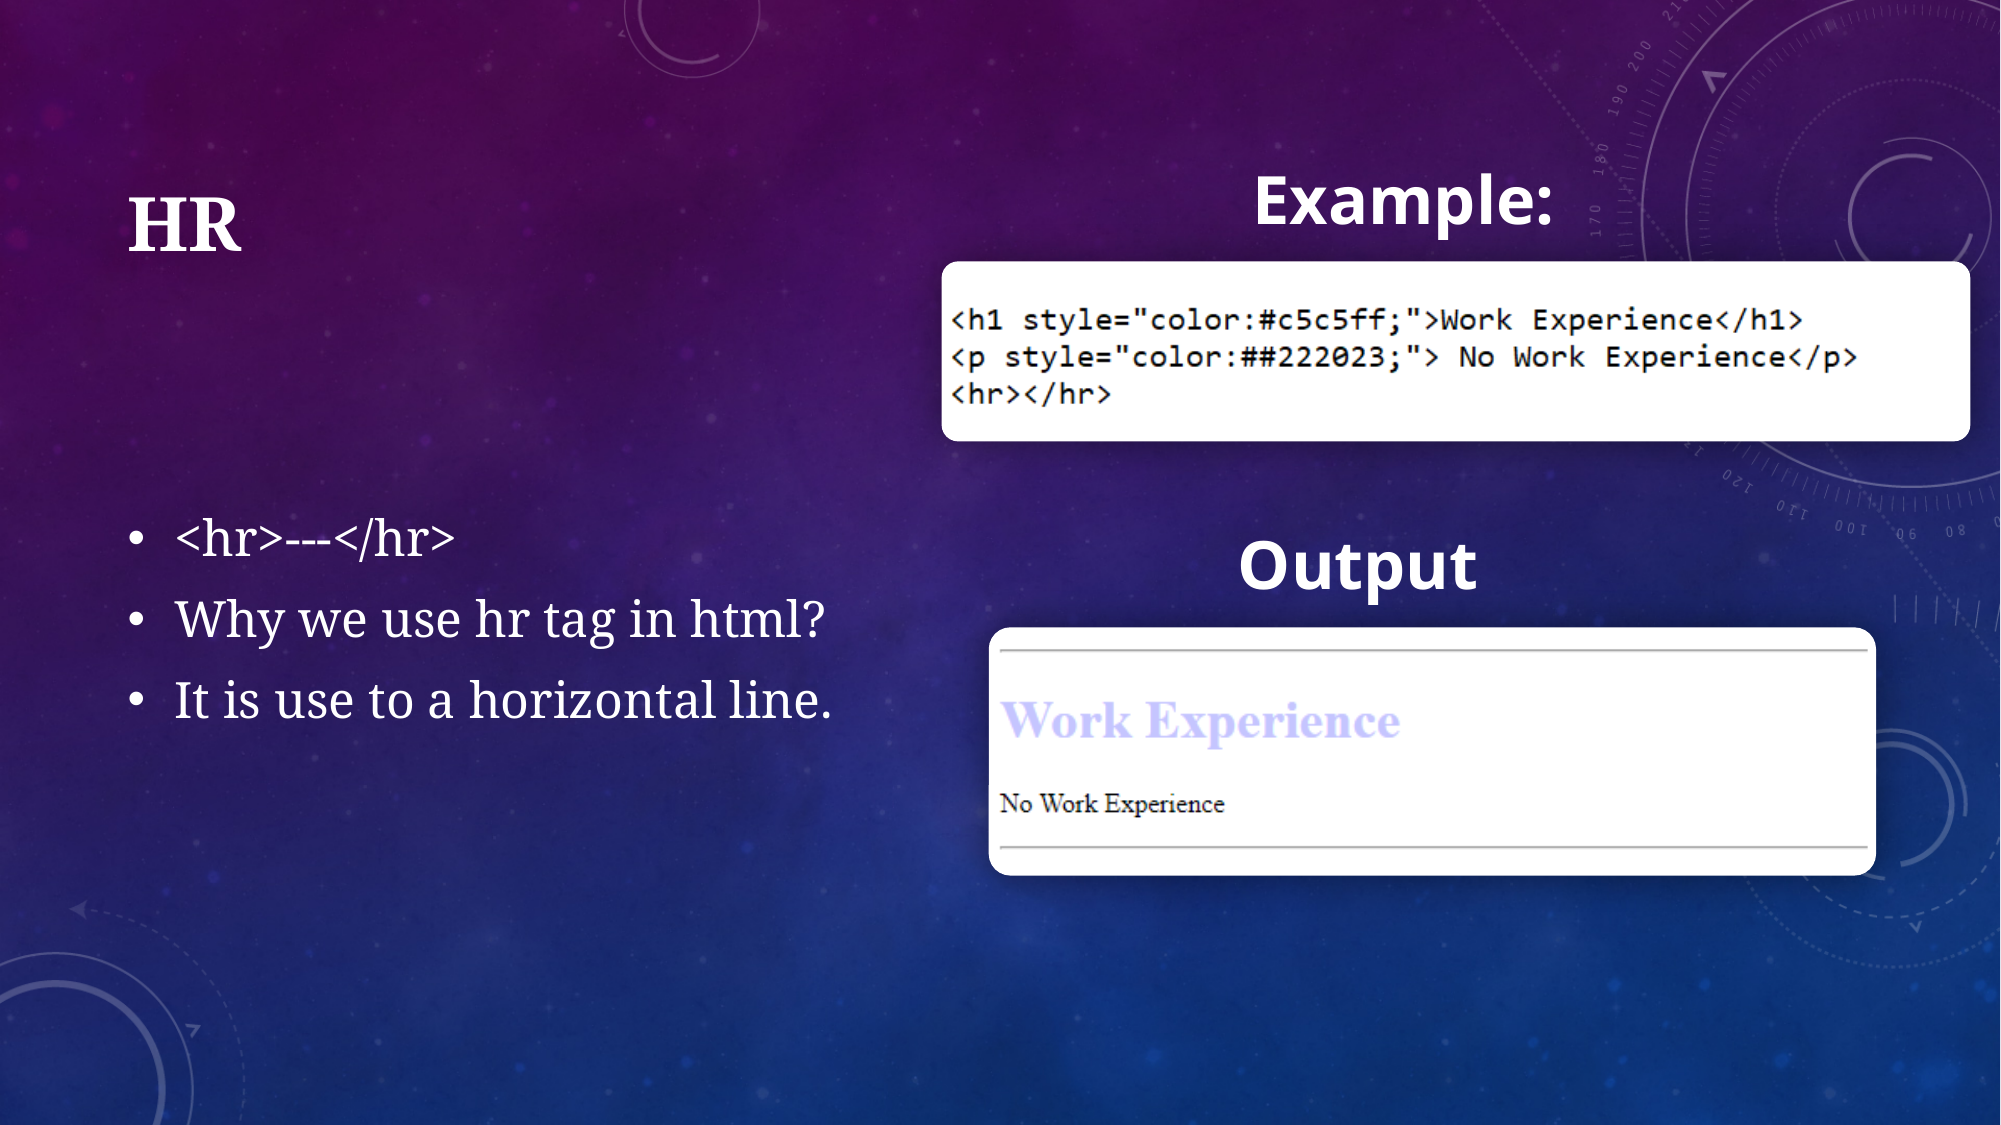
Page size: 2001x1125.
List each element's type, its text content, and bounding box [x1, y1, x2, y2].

title hr [112, 169, 1231, 339]
text_box Output [1171, 515, 1621, 611]
list <hr>---</hr> Why we use hr tag in html? It is use to a horizontal line. [112, 351, 1231, 950]
picture [0, 0, 2001, 1125]
text_box Example: [1237, 149, 1688, 245]
